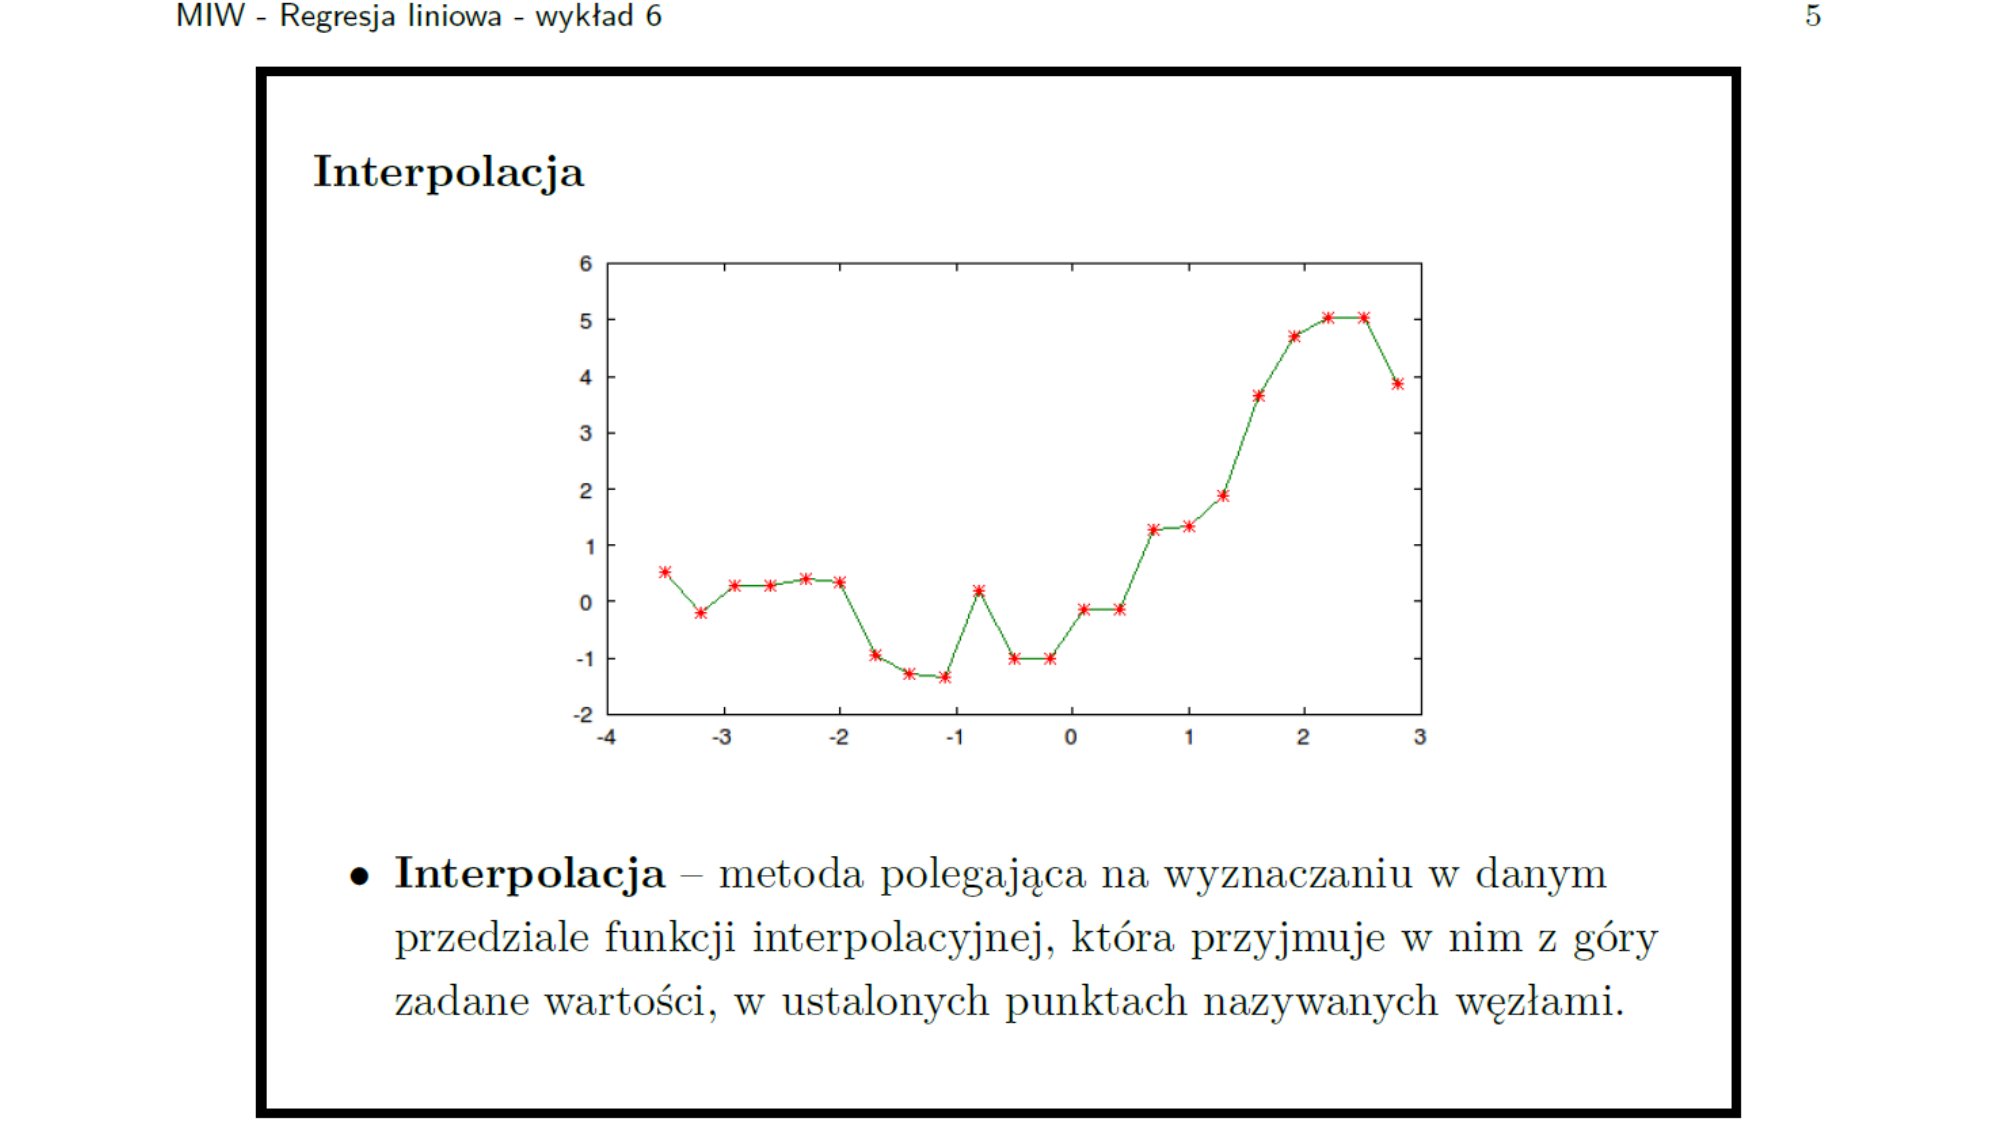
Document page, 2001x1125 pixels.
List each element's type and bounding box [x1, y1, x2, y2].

picture [176, 0, 1824, 1125]
